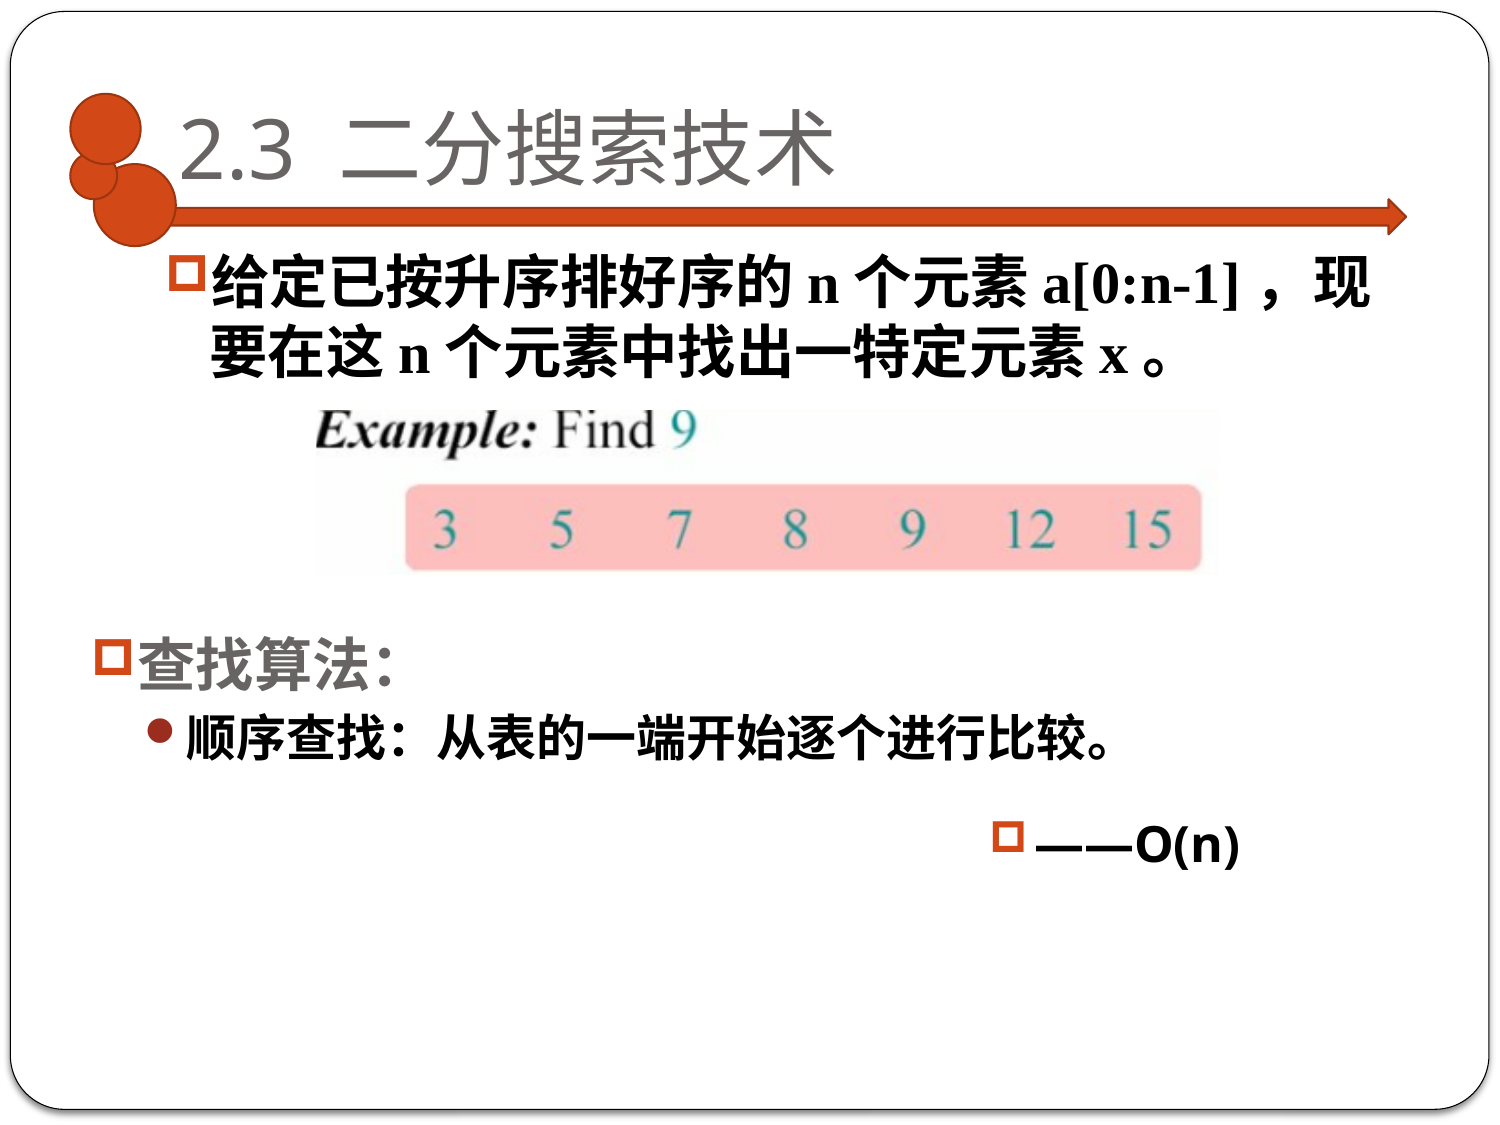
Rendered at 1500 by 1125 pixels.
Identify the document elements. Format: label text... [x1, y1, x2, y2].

text_box ——O(n) [974, 804, 1385, 899]
title 2.3 二分搜索技术 [163, 23, 1440, 212]
list 给定已按升序排好序的n个元素a[0:n-1]，现要在这n个元素中找出一特定元素x。 [149, 237, 1426, 988]
picture [316, 409, 1219, 575]
text_box 查找算法： 顺序查找：从表的一端开始逐个进行比较。 [76, 621, 1424, 1002]
